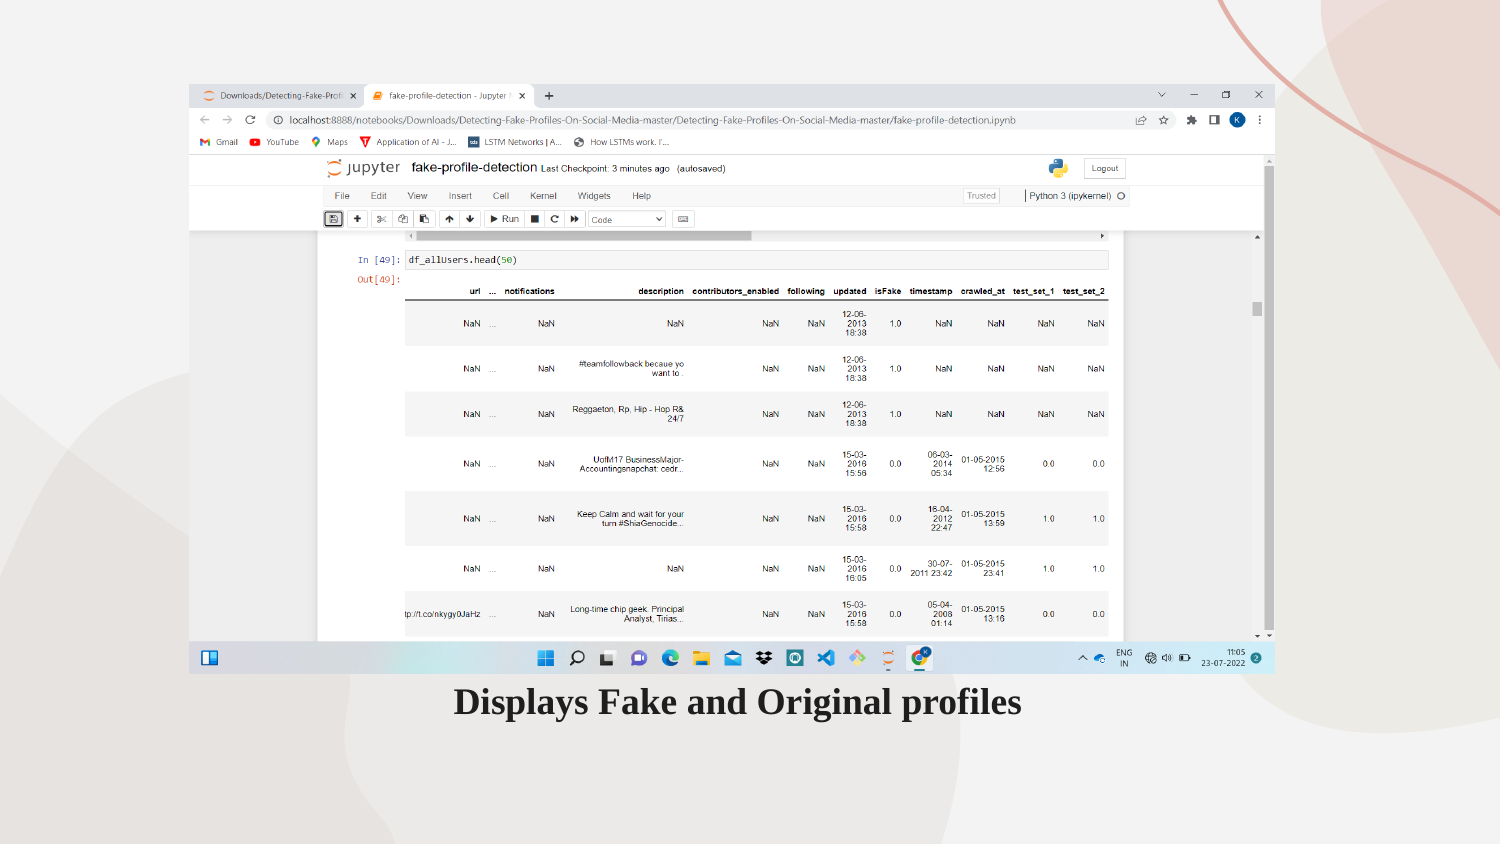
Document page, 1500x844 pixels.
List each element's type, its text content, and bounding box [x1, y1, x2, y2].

list Displays Fake and Original profiles [189, 682, 1275, 738]
picture [189, 84, 1276, 675]
